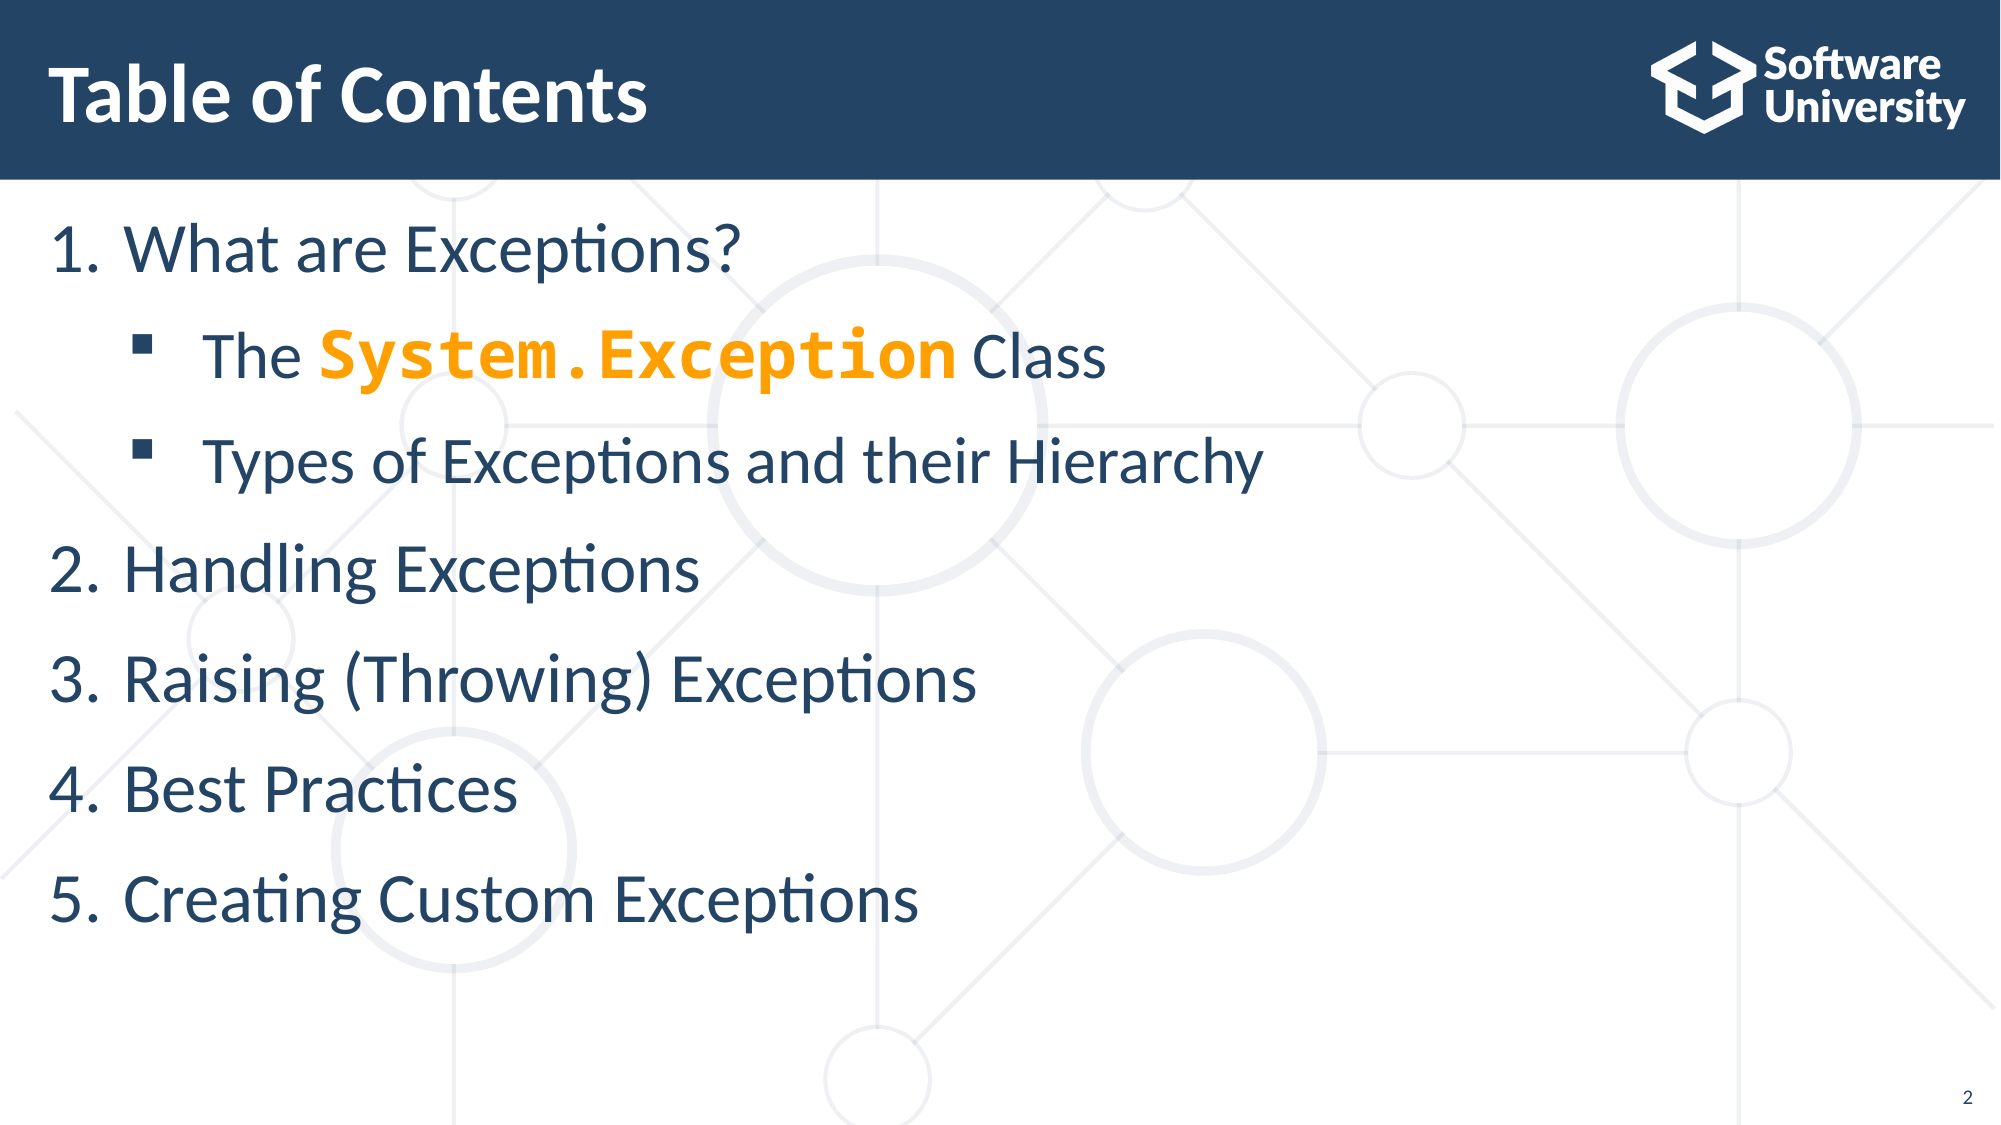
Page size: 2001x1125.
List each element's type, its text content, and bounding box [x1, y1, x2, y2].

title Table of Contents [31, 16, 1625, 162]
list What are Exceptions? The System.Exception Class Types of Exceptions and their Hierarchy Handling Exceptions Raising (Throwing) Exceptions Best Practices Creating Custom Exceptions [31, 196, 1970, 1104]
picture [1651, 41, 1966, 134]
slide_number 2 [1927, 1067, 1989, 1117]
